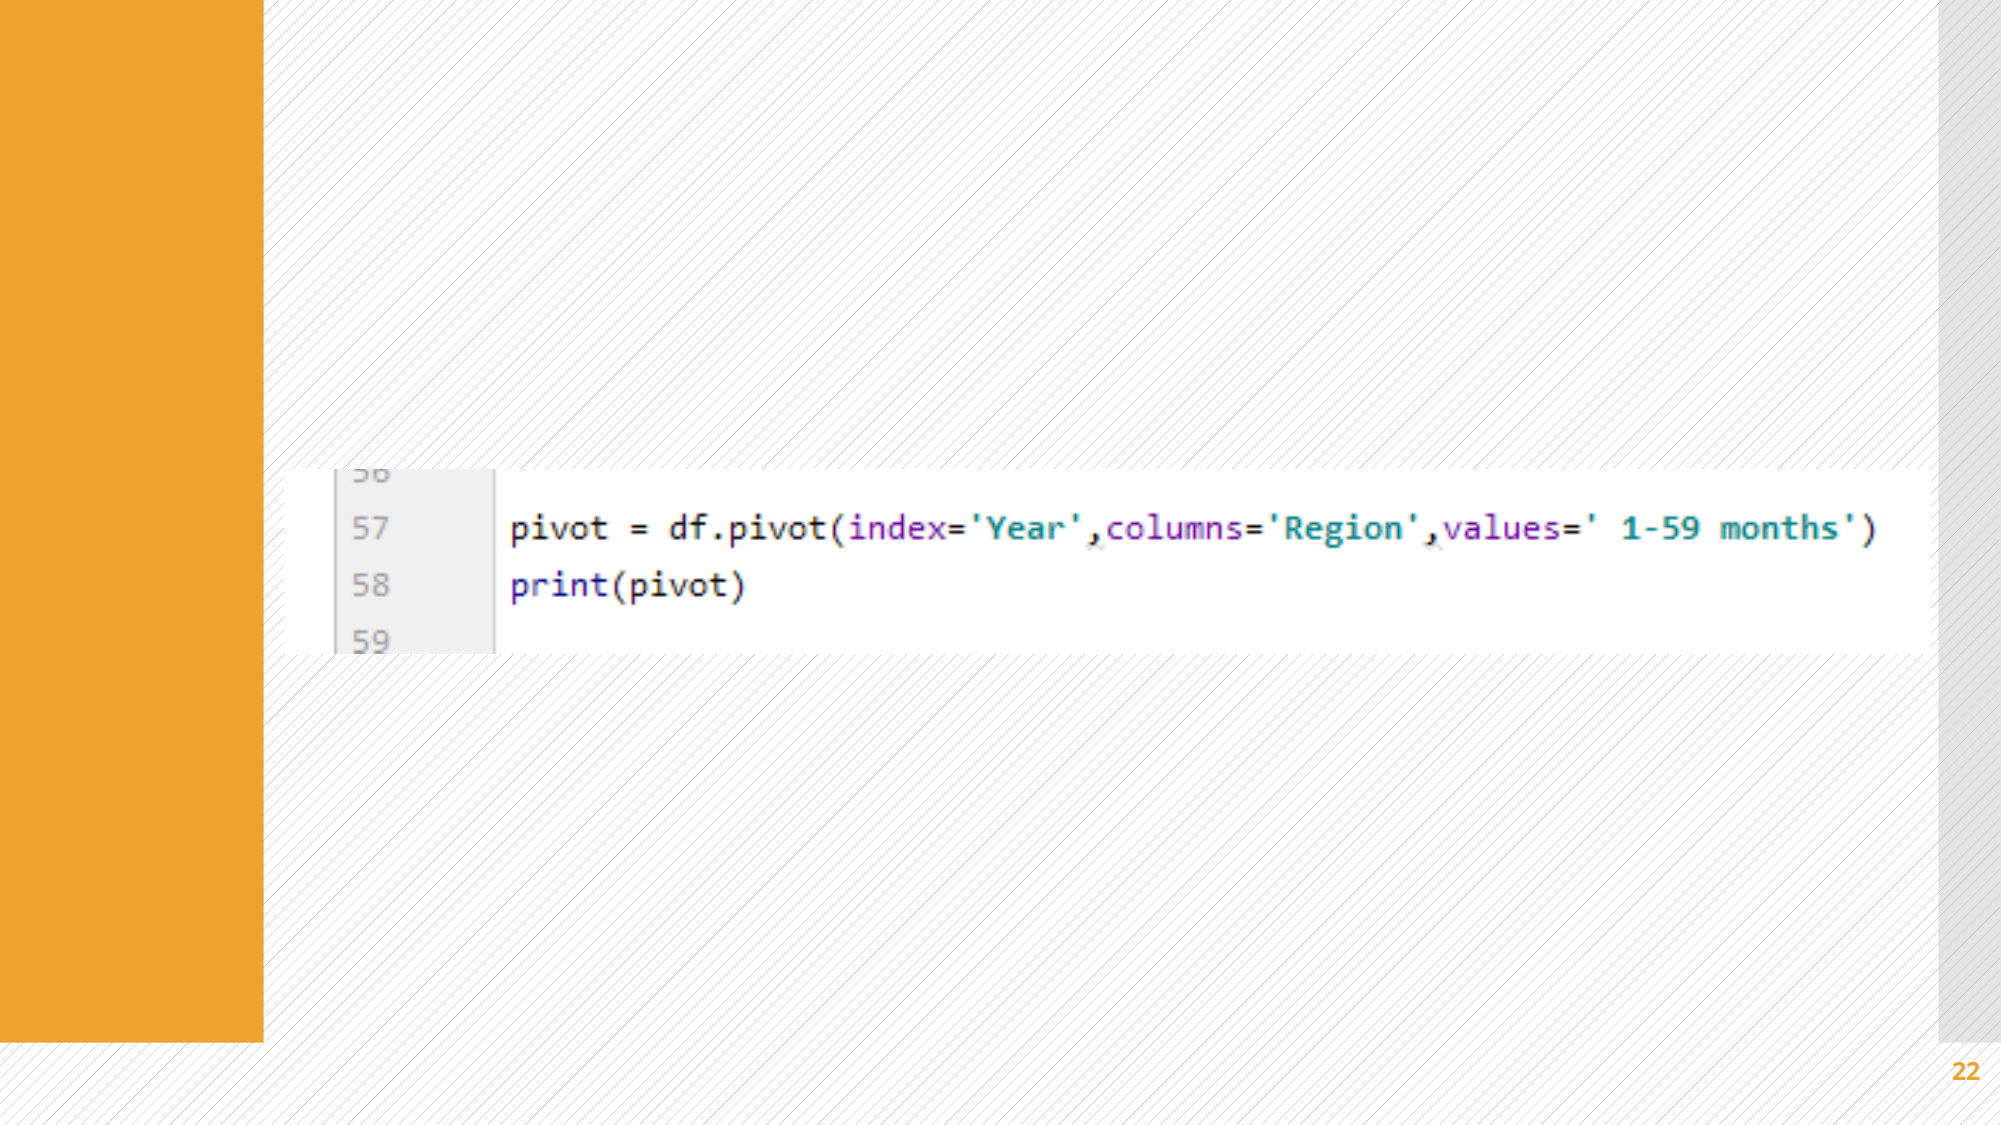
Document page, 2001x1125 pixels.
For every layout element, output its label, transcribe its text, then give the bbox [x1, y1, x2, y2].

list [284, 469, 1931, 654]
slide_number 22 [1744, 1042, 1996, 1103]
